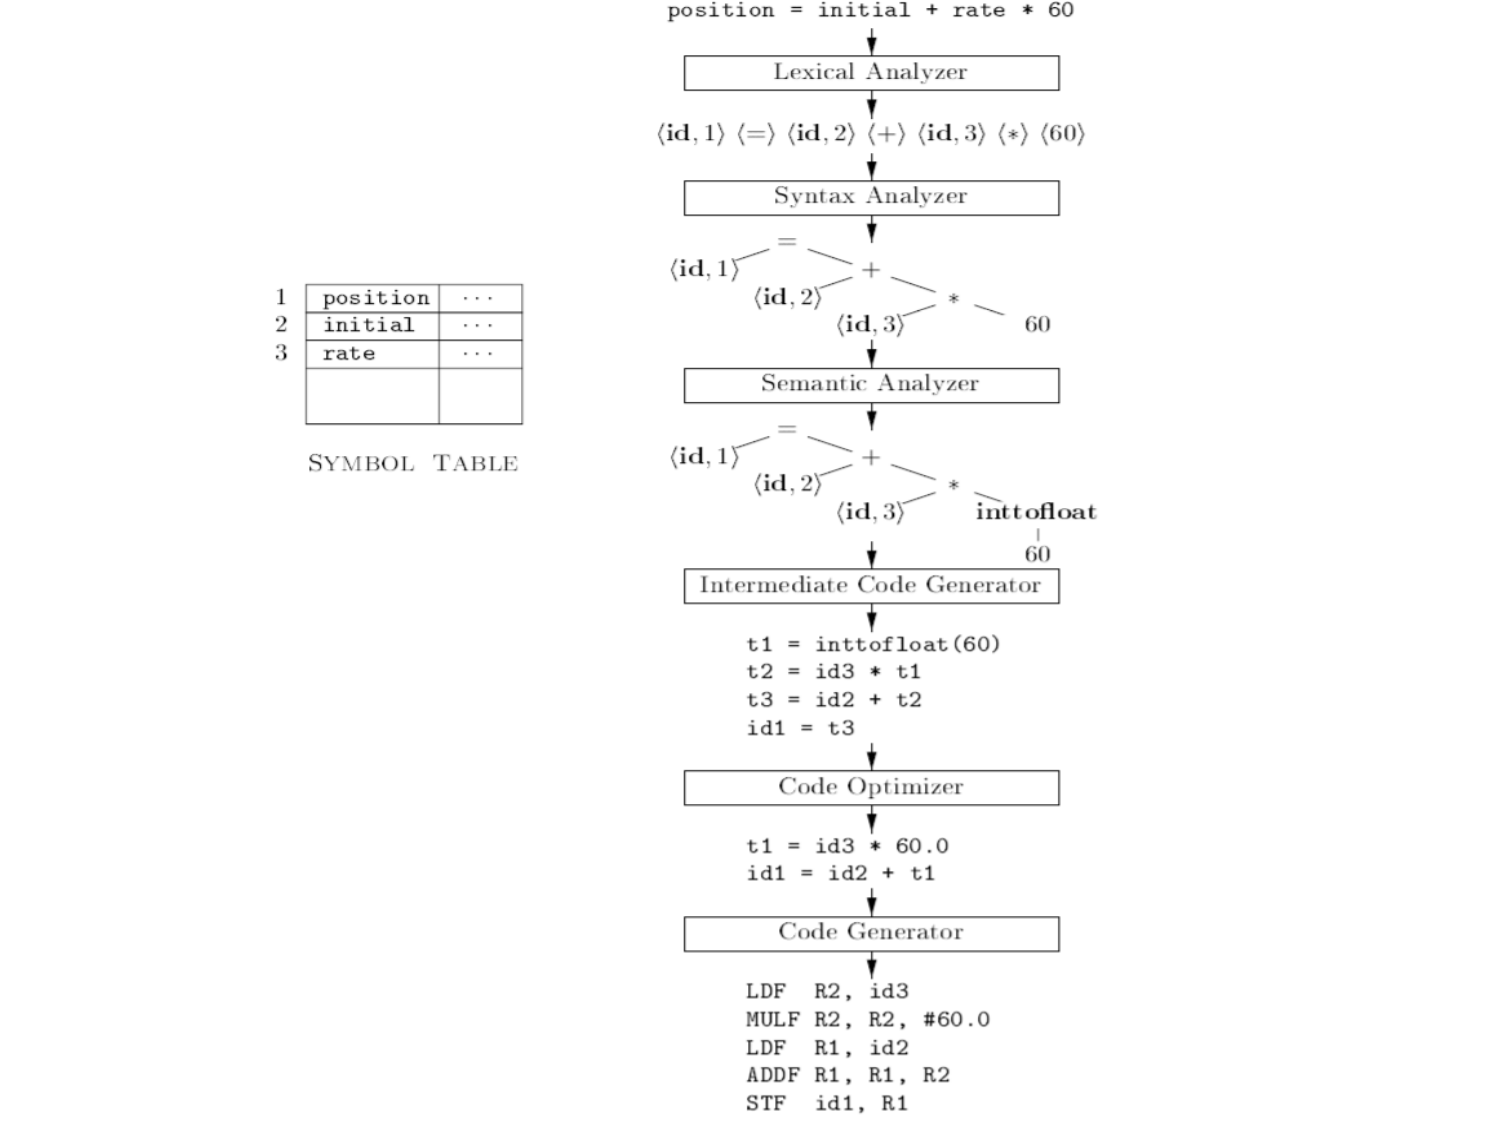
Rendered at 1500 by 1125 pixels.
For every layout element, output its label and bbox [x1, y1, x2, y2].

picture [218, 0, 1164, 1125]
